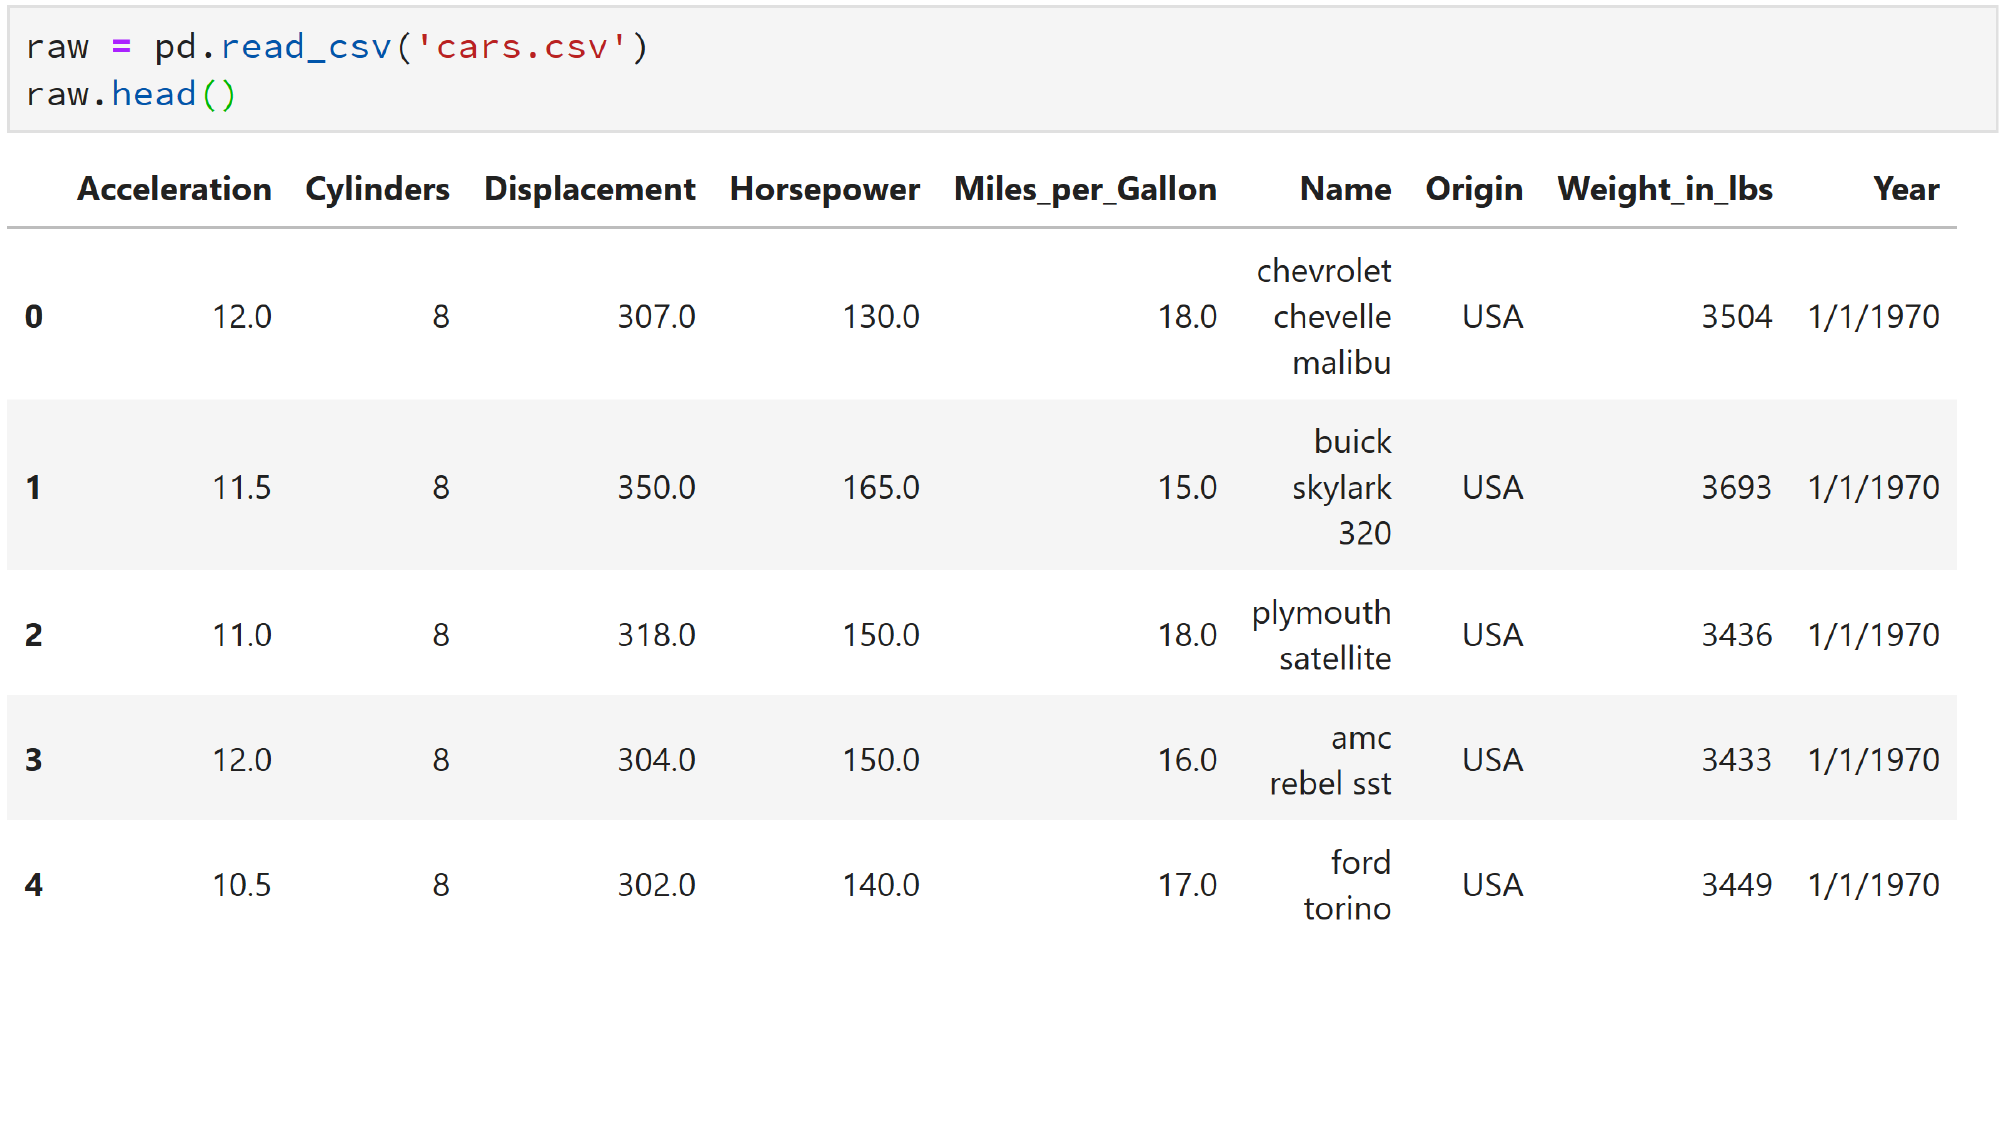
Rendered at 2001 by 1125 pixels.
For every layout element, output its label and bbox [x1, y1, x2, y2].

picture [2, 0, 2000, 955]
